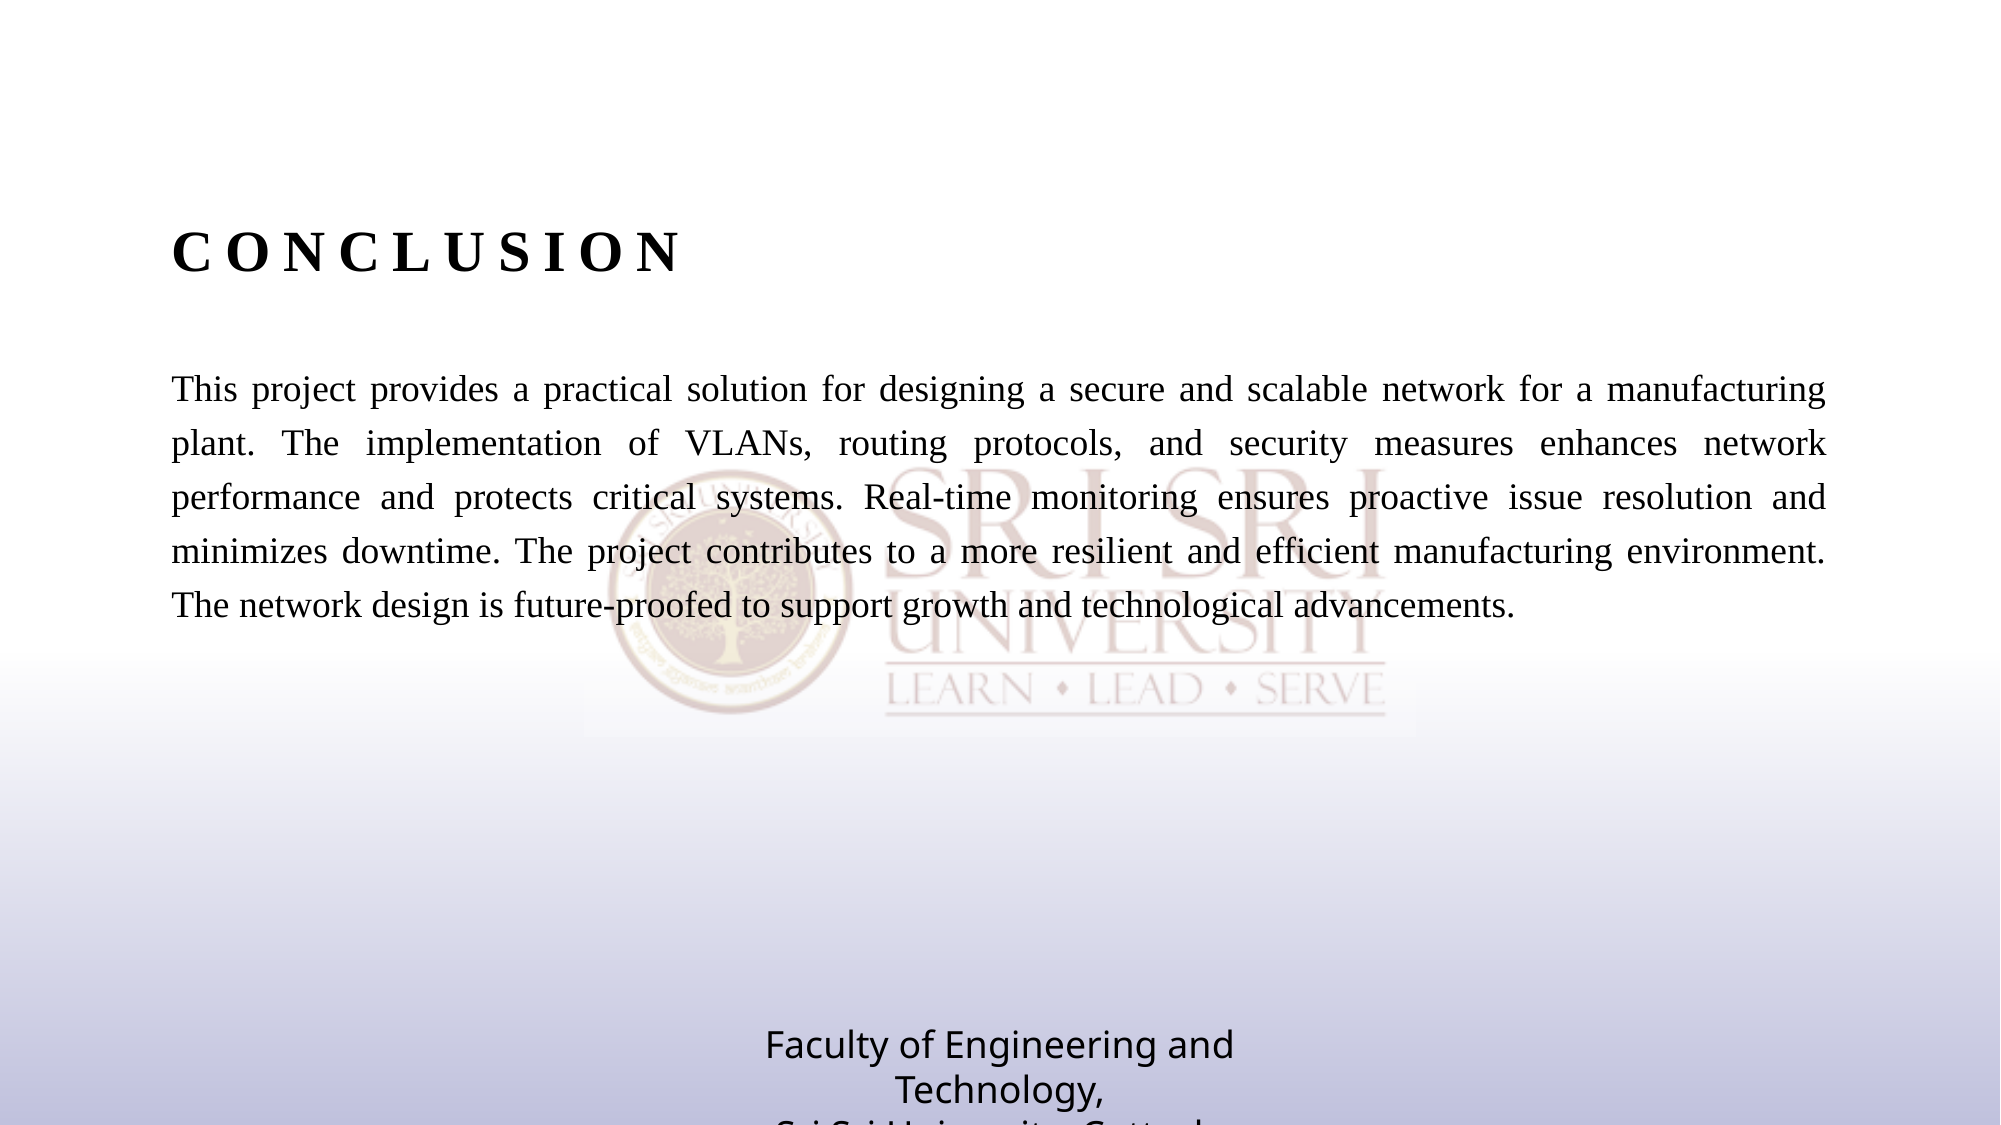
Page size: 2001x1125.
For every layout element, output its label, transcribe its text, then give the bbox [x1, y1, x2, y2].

list This project provides a practical solution for designing a secure and scalable network for a manufacturing plant. The implementation of VLANs, routing protocols, and security measures enhances network performance and protects critical systems. Real-time monitoring ensures proactive issue resolution and minimizes downtime. The project contributes to a more resilient and efficient manufacturing environment. The network design is future-proofed to support growth and technological advancements. [156, 347, 1844, 813]
title Conclusion [156, 191, 1844, 347]
